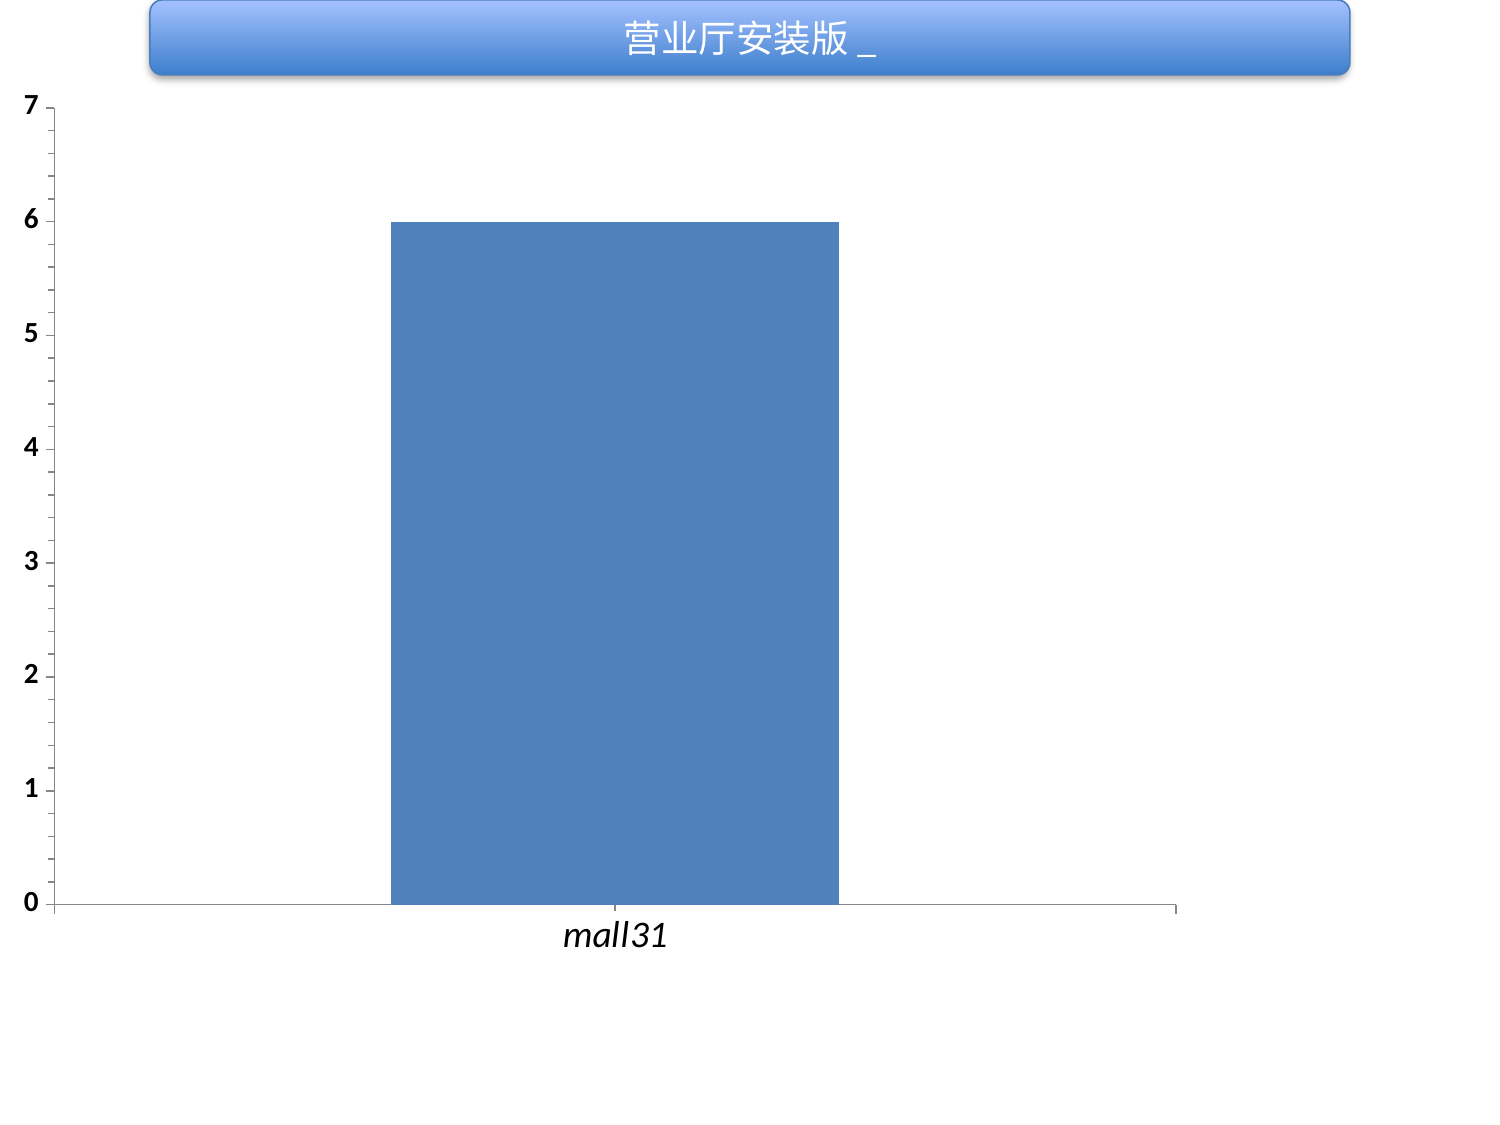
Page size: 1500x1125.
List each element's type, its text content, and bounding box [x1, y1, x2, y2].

text_box 营业厅安装版_ [149, 0, 1351, 76]
chart [0, 74, 1201, 976]
